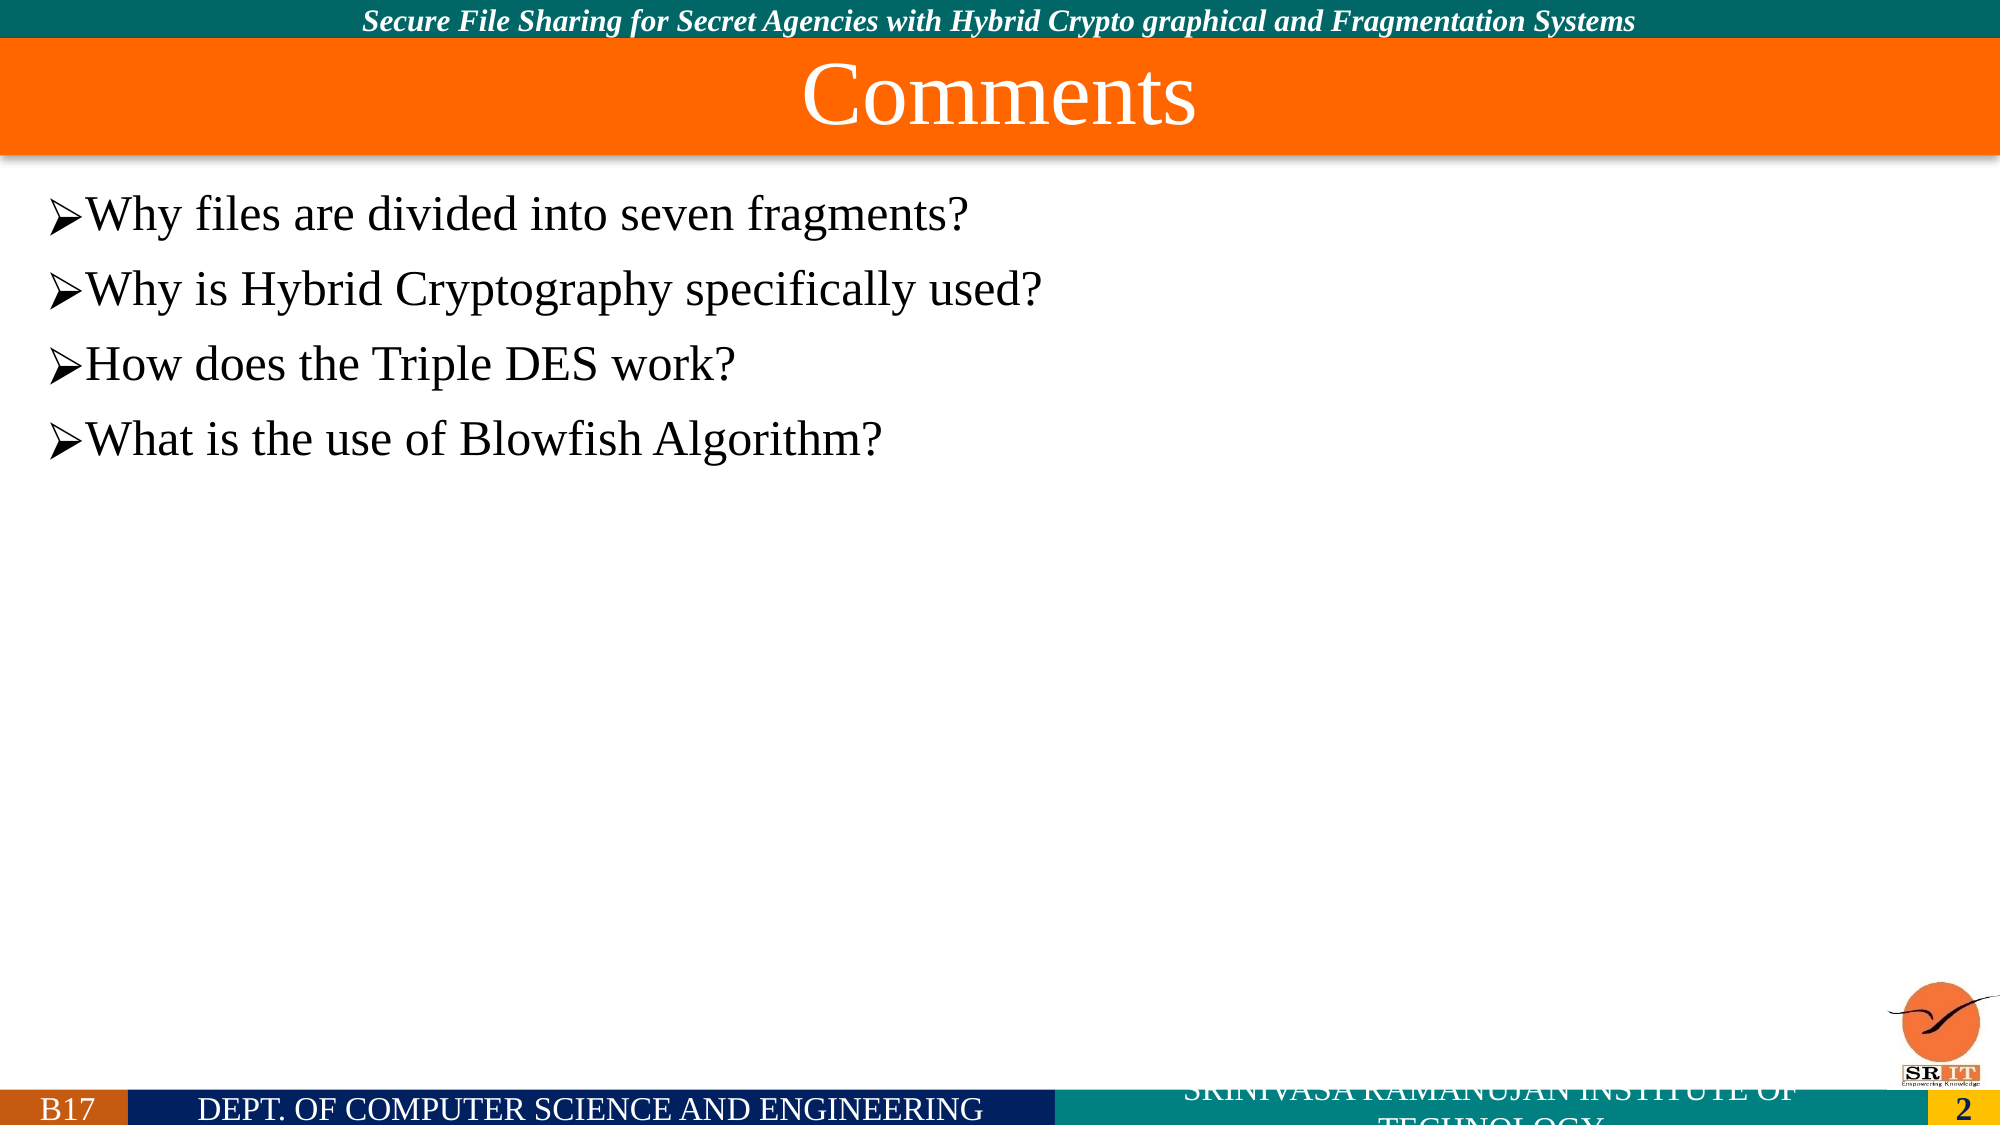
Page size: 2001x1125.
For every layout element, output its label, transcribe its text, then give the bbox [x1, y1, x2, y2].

picture [1887, 977, 2000, 1090]
list Why files are divided into seven fragments? Why is Hybrid Cryptography specifically used? How does the Triple DES work? What is the use of Blowfish Algorithm? [32, 179, 1965, 1065]
title Comments [0, 38, 2000, 156]
